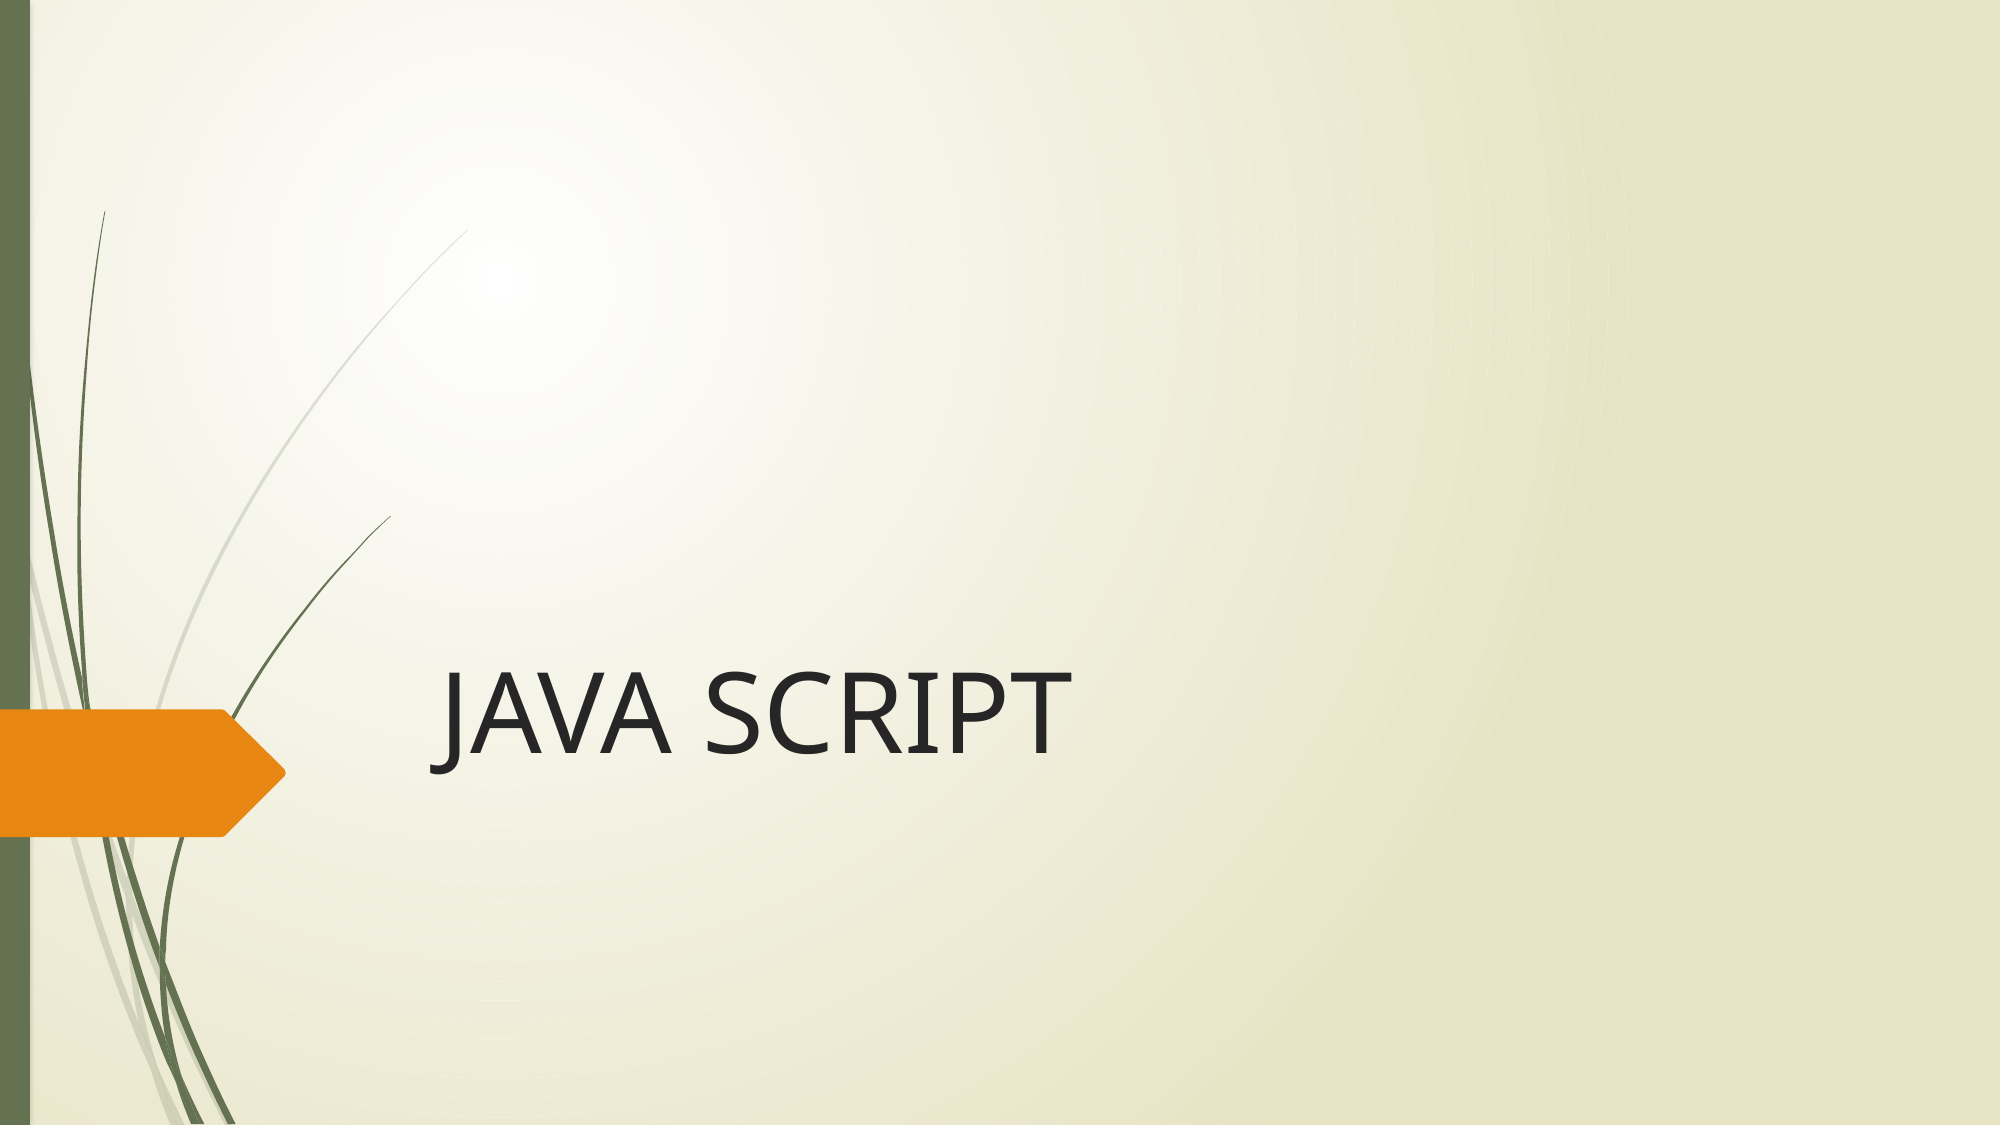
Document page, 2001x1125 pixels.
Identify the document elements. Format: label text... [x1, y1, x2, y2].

title JAVA SCRIPT [424, 412, 1888, 784]
